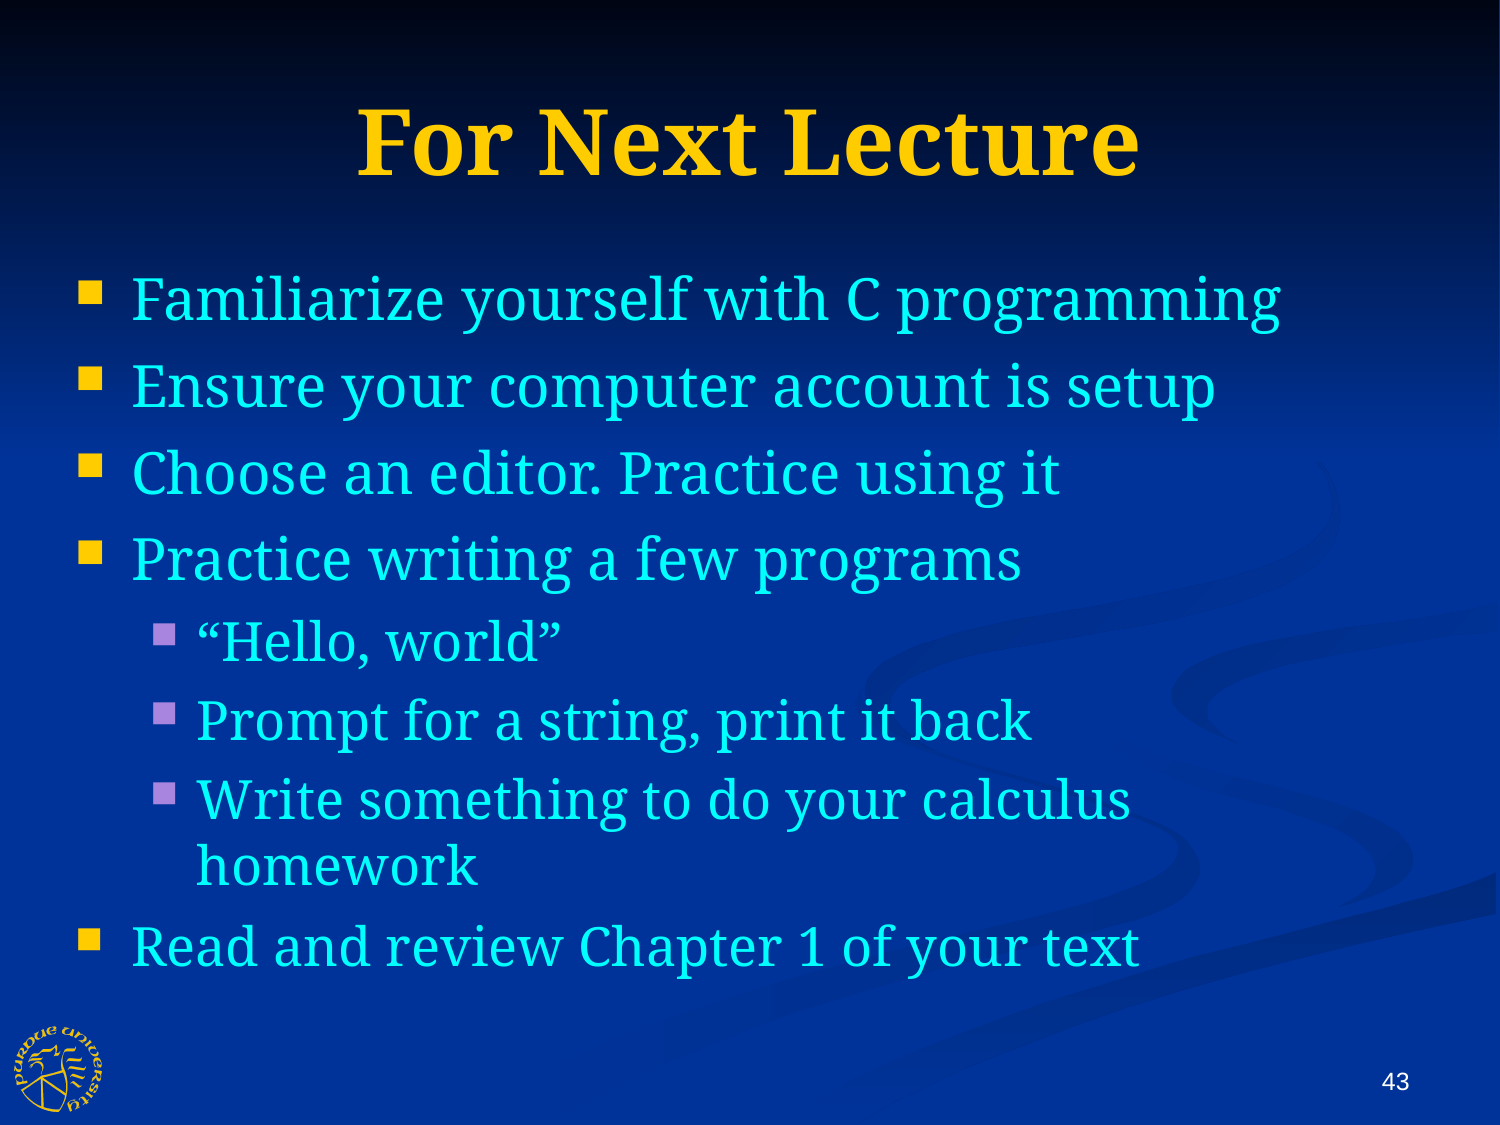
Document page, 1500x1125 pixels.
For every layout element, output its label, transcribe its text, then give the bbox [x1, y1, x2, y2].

slide_number 43 [1074, 1025, 1425, 1104]
list Familiarize yourself with C programming Ensure your computer account is setup Choose an editor. Practice using it Practice writing a few programs “Hello, world” Prompt for a string, print it back Write something to do your calculus homework Read and review Chapter 1 of your text [75, 262, 1425, 959]
picture [14, 1026, 102, 1112]
title For Next Lecture [75, 44, 1425, 233]
